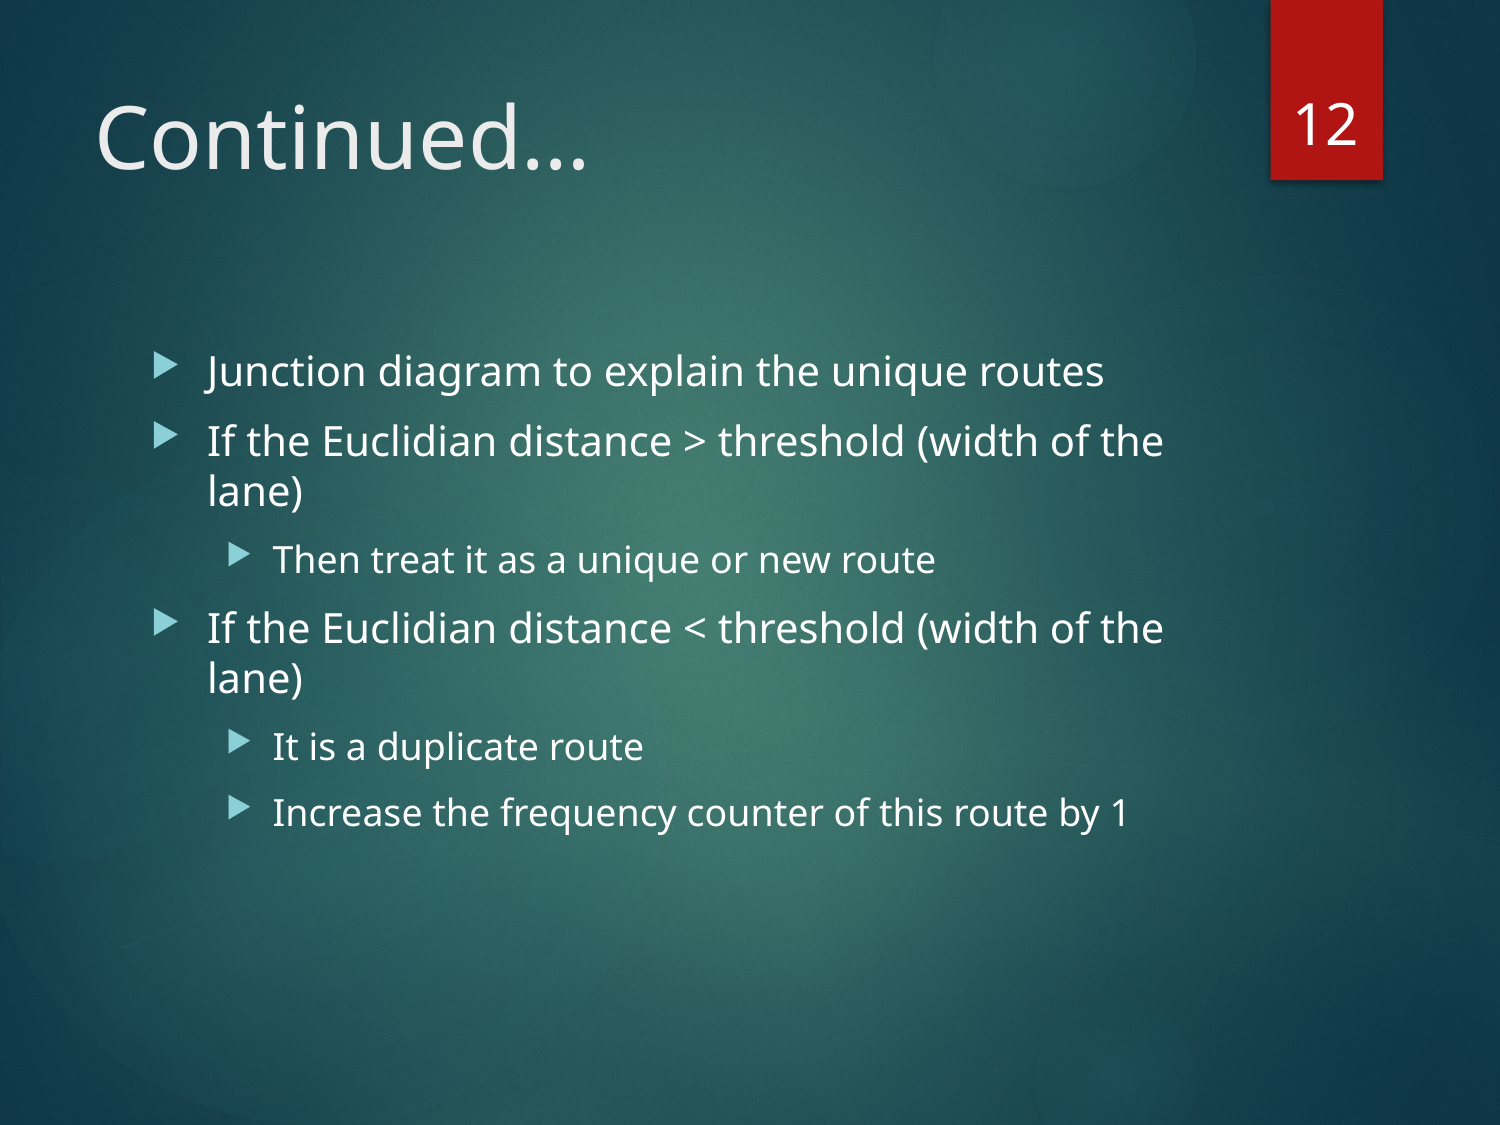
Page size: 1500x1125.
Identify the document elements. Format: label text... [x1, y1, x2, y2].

list Junction diagram to explain the unique routes If the Euclidian distance > threshold (width of the lane) Then treat it as a unique or new route If the Euclidian distance < threshold (width of the lane) It is a duplicate route Increase the frequency counter of this route by 1 [135, 336, 1237, 1025]
title Continued… [79, 74, 1237, 304]
slide_number 12 [1273, 48, 1378, 175]
